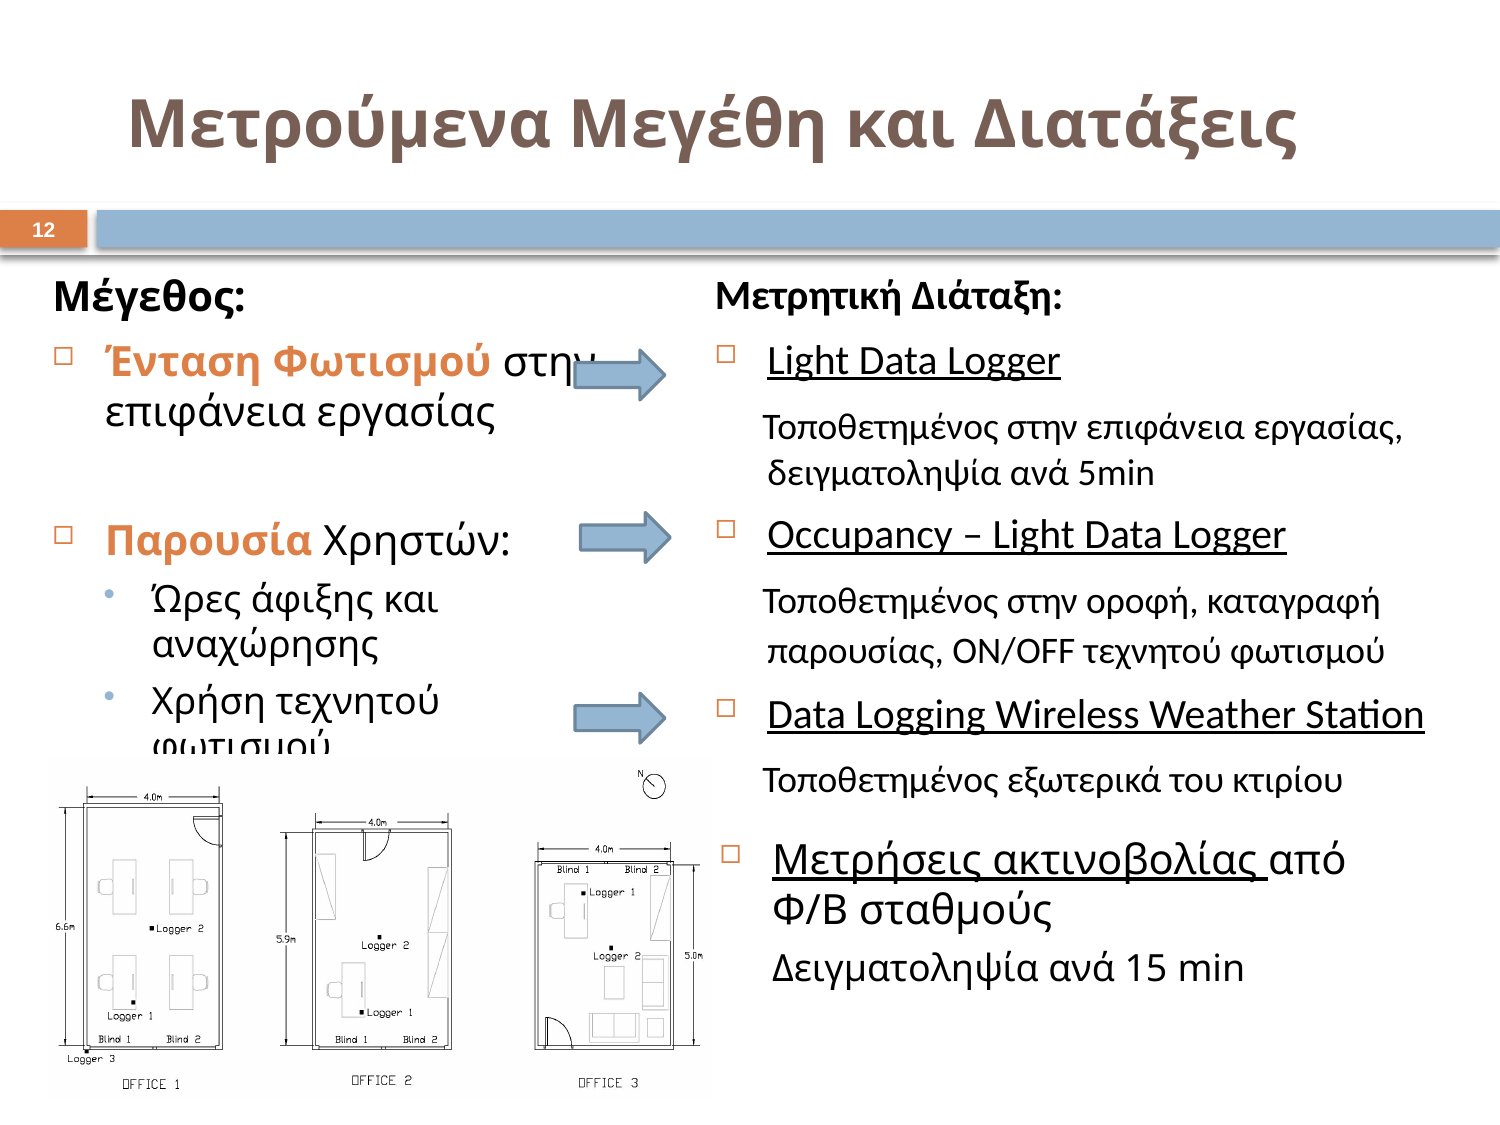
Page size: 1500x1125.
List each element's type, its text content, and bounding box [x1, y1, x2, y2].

text_box Μετρήσεις ακτινοβολίας από Φ/Β σταθμούς Δειγματοληψία ανά 15 min [717, 824, 1400, 1005]
text_box Μετρούμενα Μεγέθη και Διατάξεις [0, 65, 1425, 175]
slide_number 12 [0, 208, 88, 249]
text_box [578, 511, 672, 564]
text_box [573, 691, 667, 745]
list Μετρητική Διάταξη: Light Data Logger Τοποθετημένος στην επιφάνεια εργασίας, δειγματοληψία ανά 5min Occupancy – Light Data Logger Τοποθετημένος στην οροφή, καταγραφή παρουσίας, ΟΝ/OFF τεχνητού φωτισμού Data Logging Wireless Weather Station Τοποθετημένος εξωτερικά του κτιρίου [699, 260, 1475, 875]
list Μέγεθος: Ένταση Φωτισμού στην επιφάνεια εργασίας Παρουσία Χρηστών: Ώρες άφιξης και αναχώρησης Χρήση τεχνητού φωτισμού Καιρικά δεδομένα [37, 262, 619, 691]
text_box [573, 348, 667, 402]
picture [48, 754, 712, 1099]
